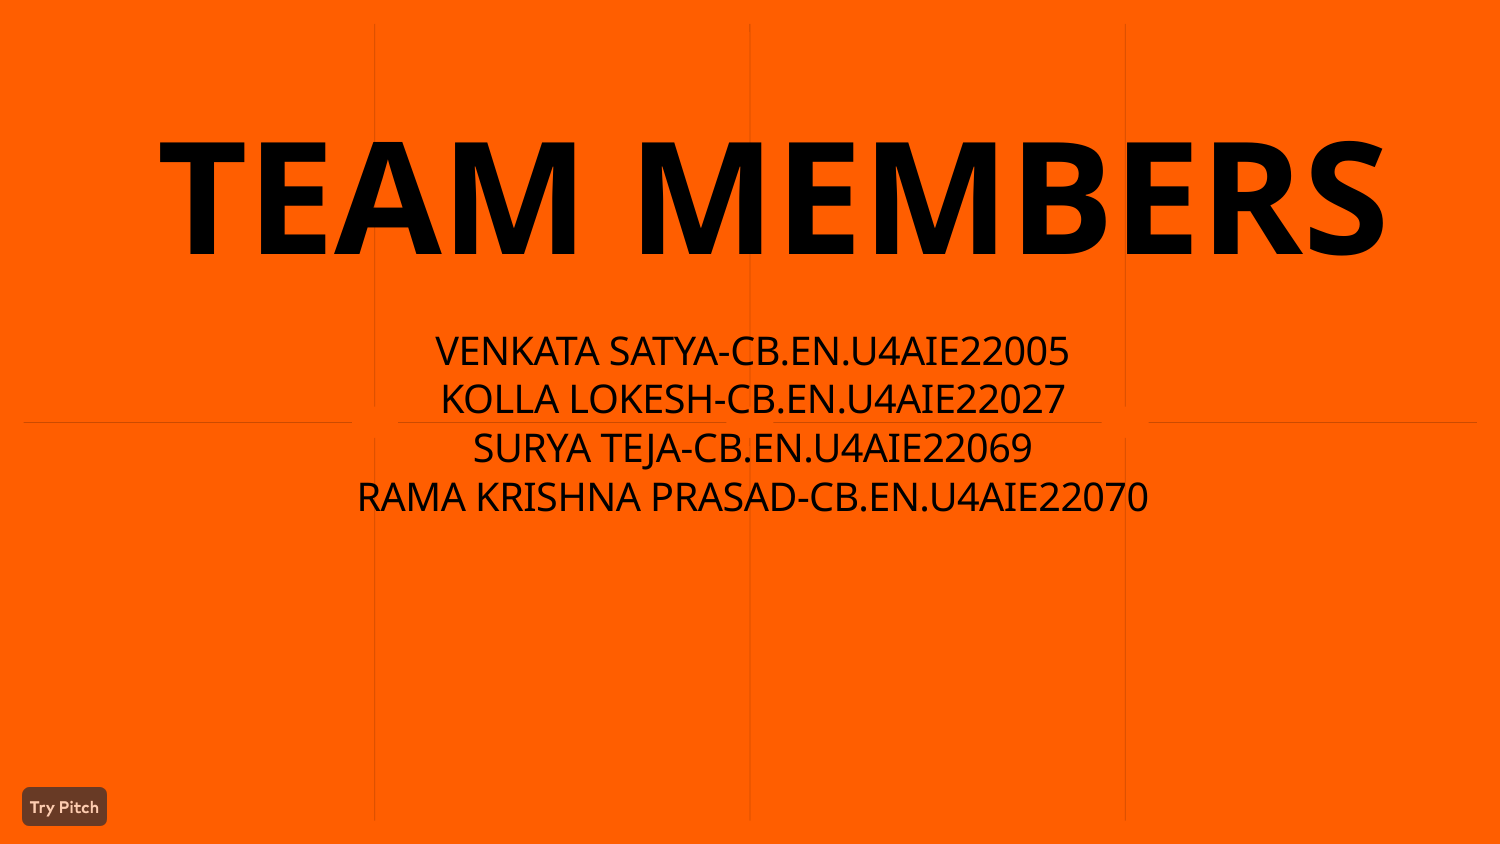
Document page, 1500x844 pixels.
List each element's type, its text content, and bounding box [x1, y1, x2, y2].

picture [22, 787, 107, 826]
text_box VENKATA SATYA-CB.EN.U4AIE22005 KOLLA LOKESH-CB.EN.U4AIE22027 SURYA TEJA-CB.EN.U4AIE22069 RAMA KRISHNA PRASAD-CB.EN.U4AIE22070 [78, 324, 1428, 520]
text_box TEAM MEMBERS [23, 144, 1500, 286]
